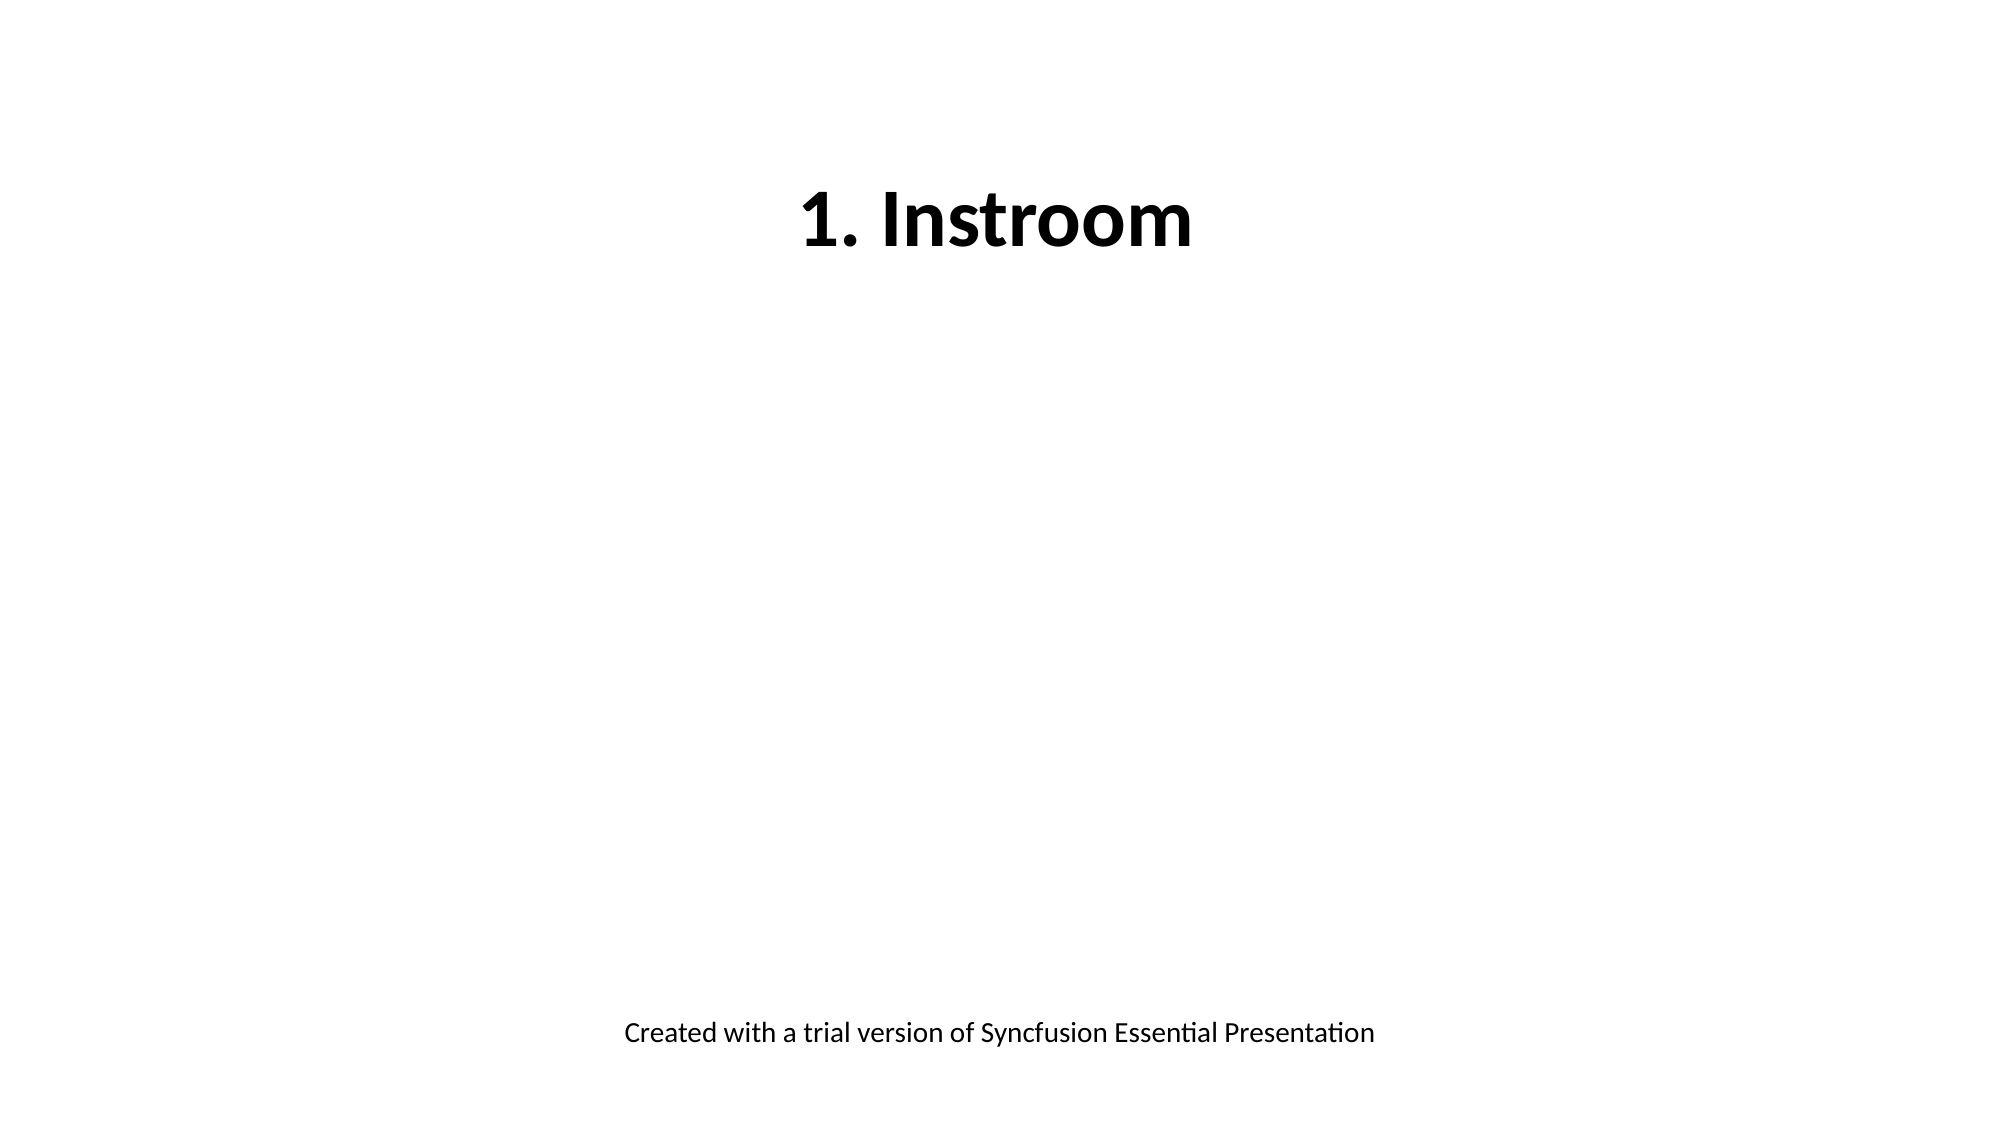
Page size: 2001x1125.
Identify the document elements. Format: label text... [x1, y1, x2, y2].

text_box Created with a trial version of Syncfusion Essential Presentation [552, 1006, 1448, 1056]
text_box 1. Instroom [208, 156, 1784, 271]
